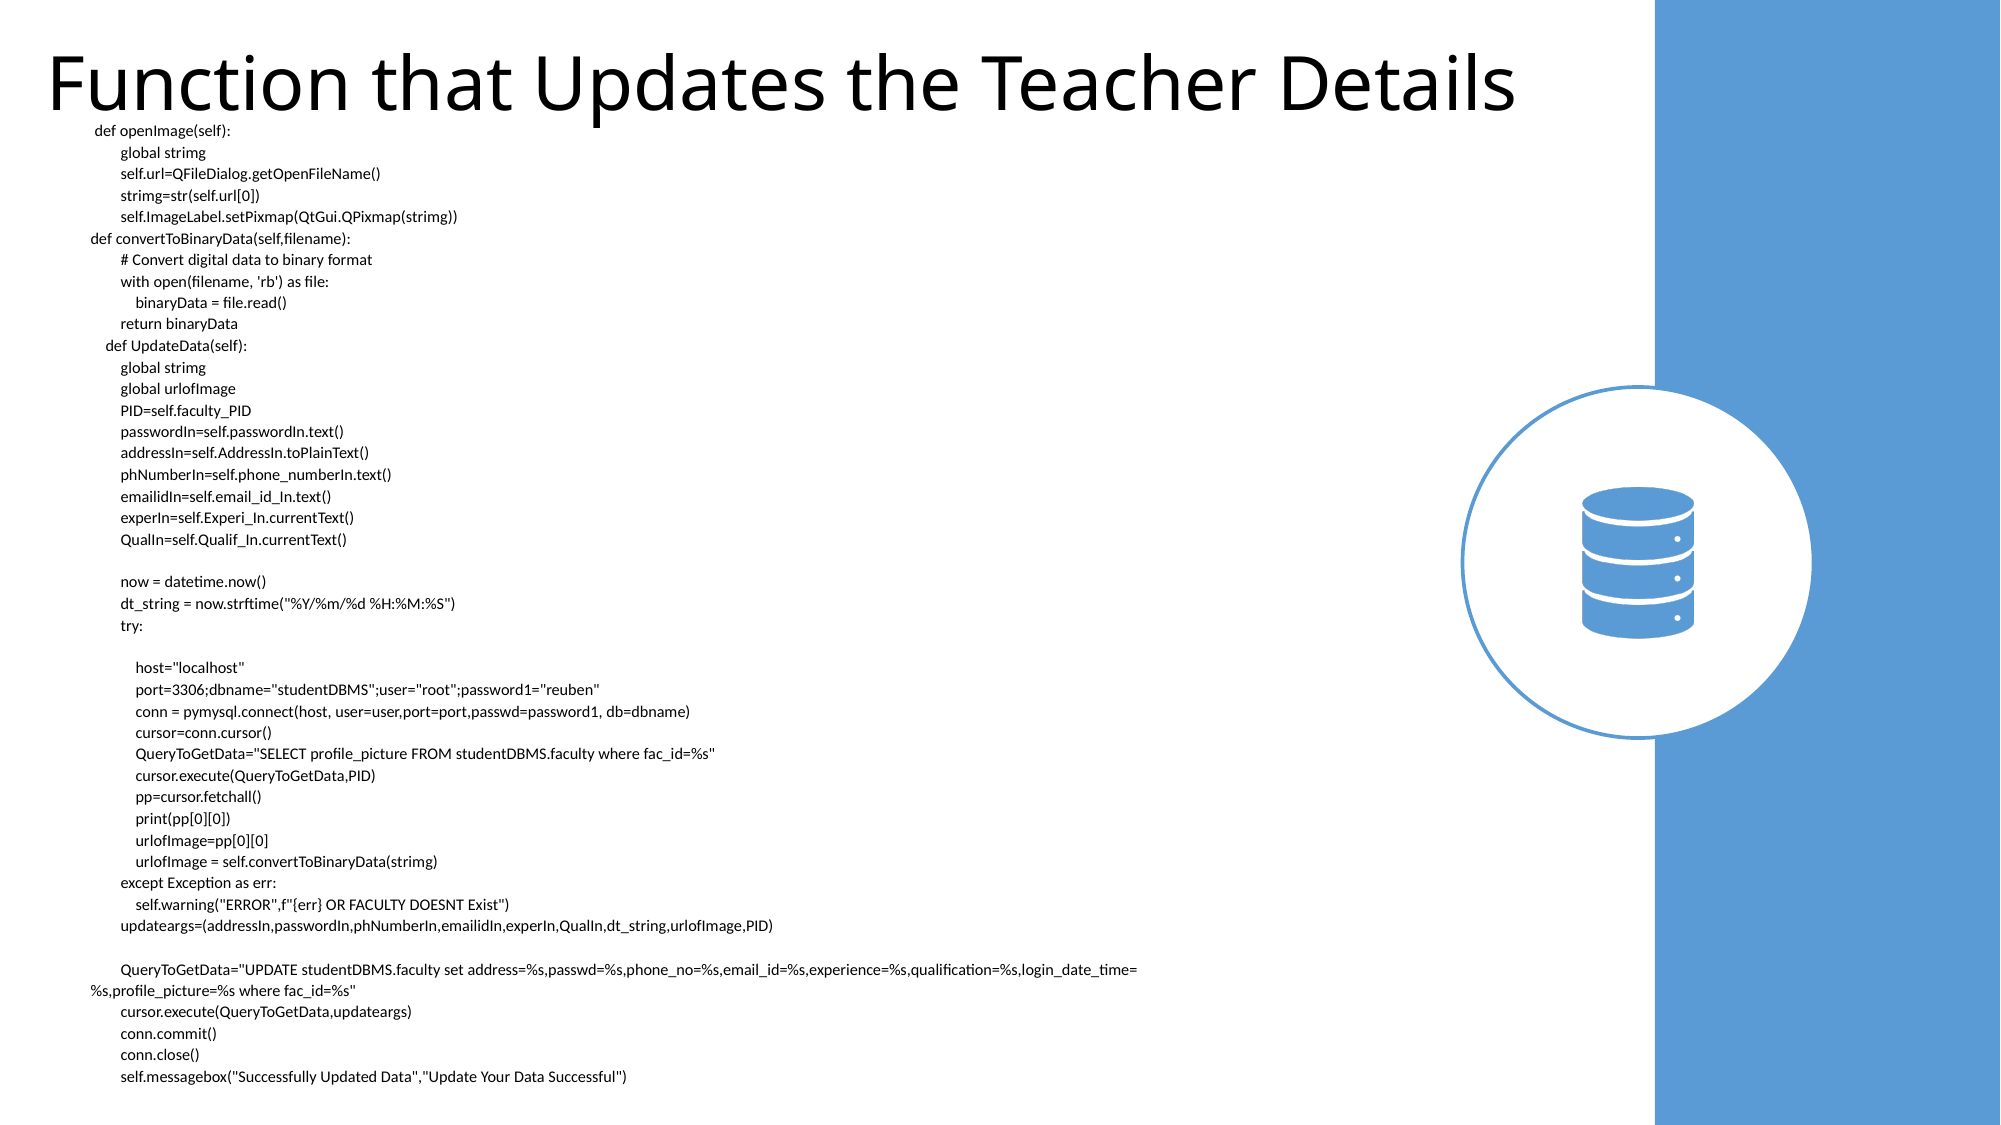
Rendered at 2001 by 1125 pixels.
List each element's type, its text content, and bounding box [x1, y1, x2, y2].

picture [1544, 468, 1732, 657]
text_box [1461, 385, 1815, 740]
text_box [1654, 0, 2000, 1125]
list def openImage(self): global strimg self.url=QFileDialog.getOpenFileName() strimg=str(self.url[0]) self.ImageLabel.setPixmap(QtGui.QPixmap(strimg)) def convertToBinaryData(self,filename): # Convert digital data to binary format with open(filename, 'rb') as file: binaryData = file.read() return binaryData def UpdateData(self): global strimg global urlofImage PID=self.faculty_PID passwordIn=self.passwordIn.text() addressIn=self.AddressIn.toPlainText() phNumberIn=self.phone_numberIn.text() emailidIn=self.email_id_In.text() experIn=self.Experi_In.currentText() QualIn=self.Qualif_In.currentText() now = datetime.now() dt_string = now.strftime("%Y/%m/%d %H:%M:%S") try: host="localhost" port=3306;dbname="studentDBMS";user="root";password1="reuben" conn = pymysql.connect(host, user=user,port=port,passwd=password1, db=dbname) cursor=conn.cursor() QueryToGetData="SELECT profile_picture FROM studentDBMS.faculty where fac_id=%s" cursor.execute(QueryToGetData,PID) pp=cursor.fetchall() print(pp[0][0]) urlofImage=pp[0][0] urlofImage = self.convertToBinaryData(strimg) except Exception as err: self.warning("ERROR",f"{err} OR FACULTY DOESNT Exist") updateargs=(addressIn,passwordIn,phNumberIn,emailidIn,experIn,QualIn,dt_string,urlofImage,PID) QueryToGetData="UPDATE studentDBMS.faculty set address=%s,passwd=%s,phone_no=%s,email_id=%s,experience=%s,qualification=%s,login_date_time=%s,profile_picture=%s where fac_id=%s" cursor.execute(QueryToGetData,updateargs) conn.commit() conn.close() self.messagebox("Successfully Updated Data","Update Your Data Successful") [75, 110, 1248, 1094]
title Function that Updates the Teacher Details [31, 31, 1654, 142]
